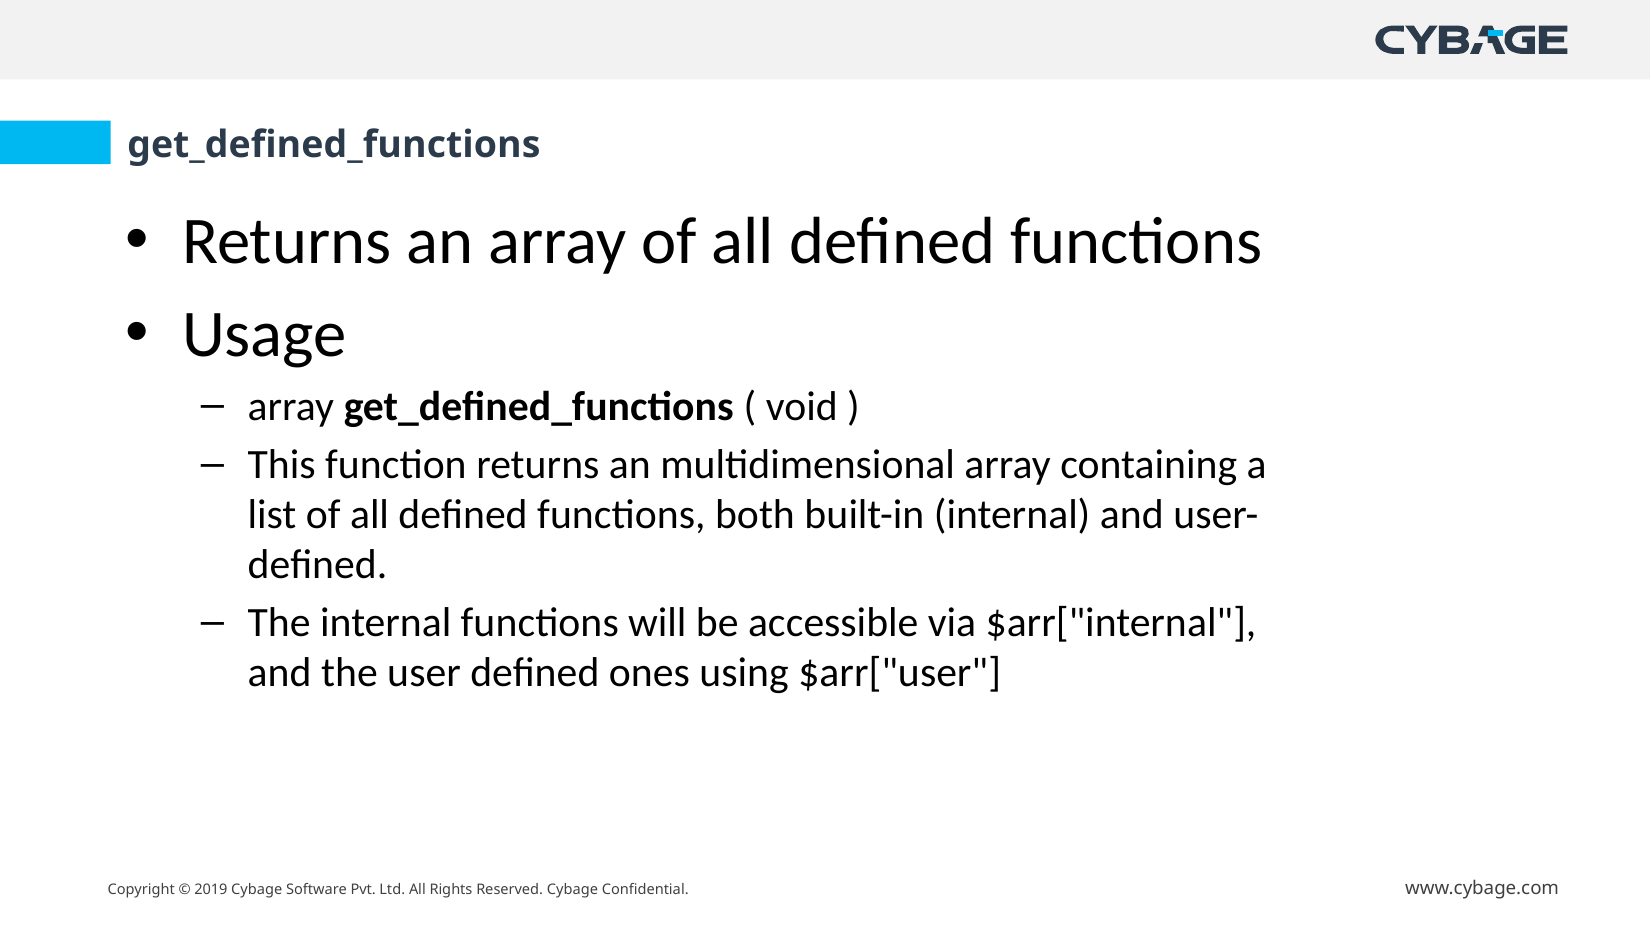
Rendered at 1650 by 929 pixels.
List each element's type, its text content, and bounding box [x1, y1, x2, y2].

list Returns an array of all defined functions Usage array get_defined_functions ( void ) This function returns an multidimensional array containing a list of all defined functions, both built-in (internal) and user-defined. The internal functions will be accessible via $arr["internal"], and the user defined ones using $arr["user"] [110, 189, 1304, 782]
text_box [0, 118, 113, 166]
title get_defined_functions [110, 110, 1302, 175]
